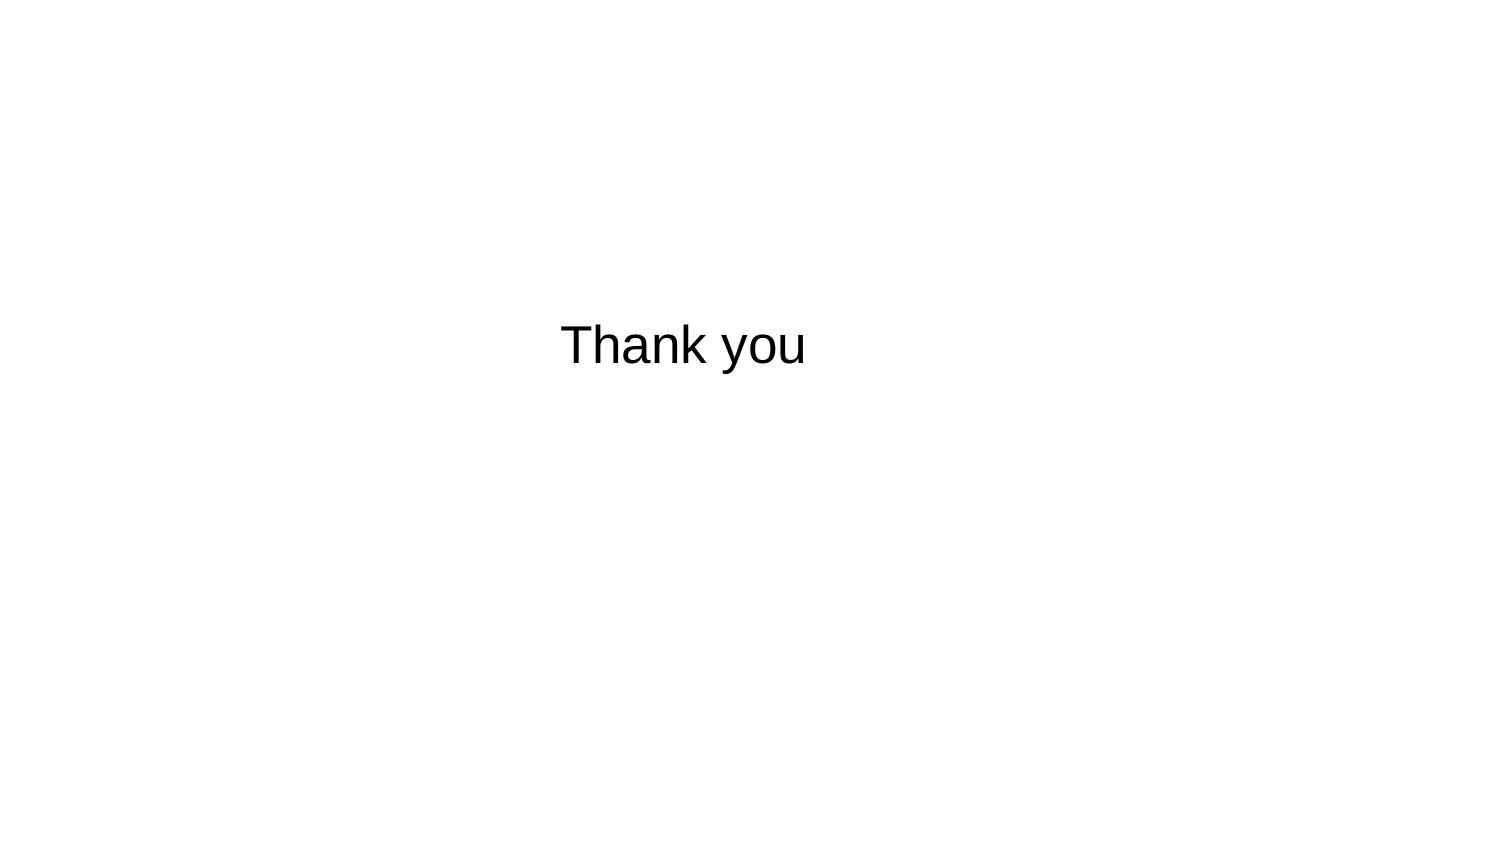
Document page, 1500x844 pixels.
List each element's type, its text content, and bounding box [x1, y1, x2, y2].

title Thank you [544, 295, 1500, 390]
